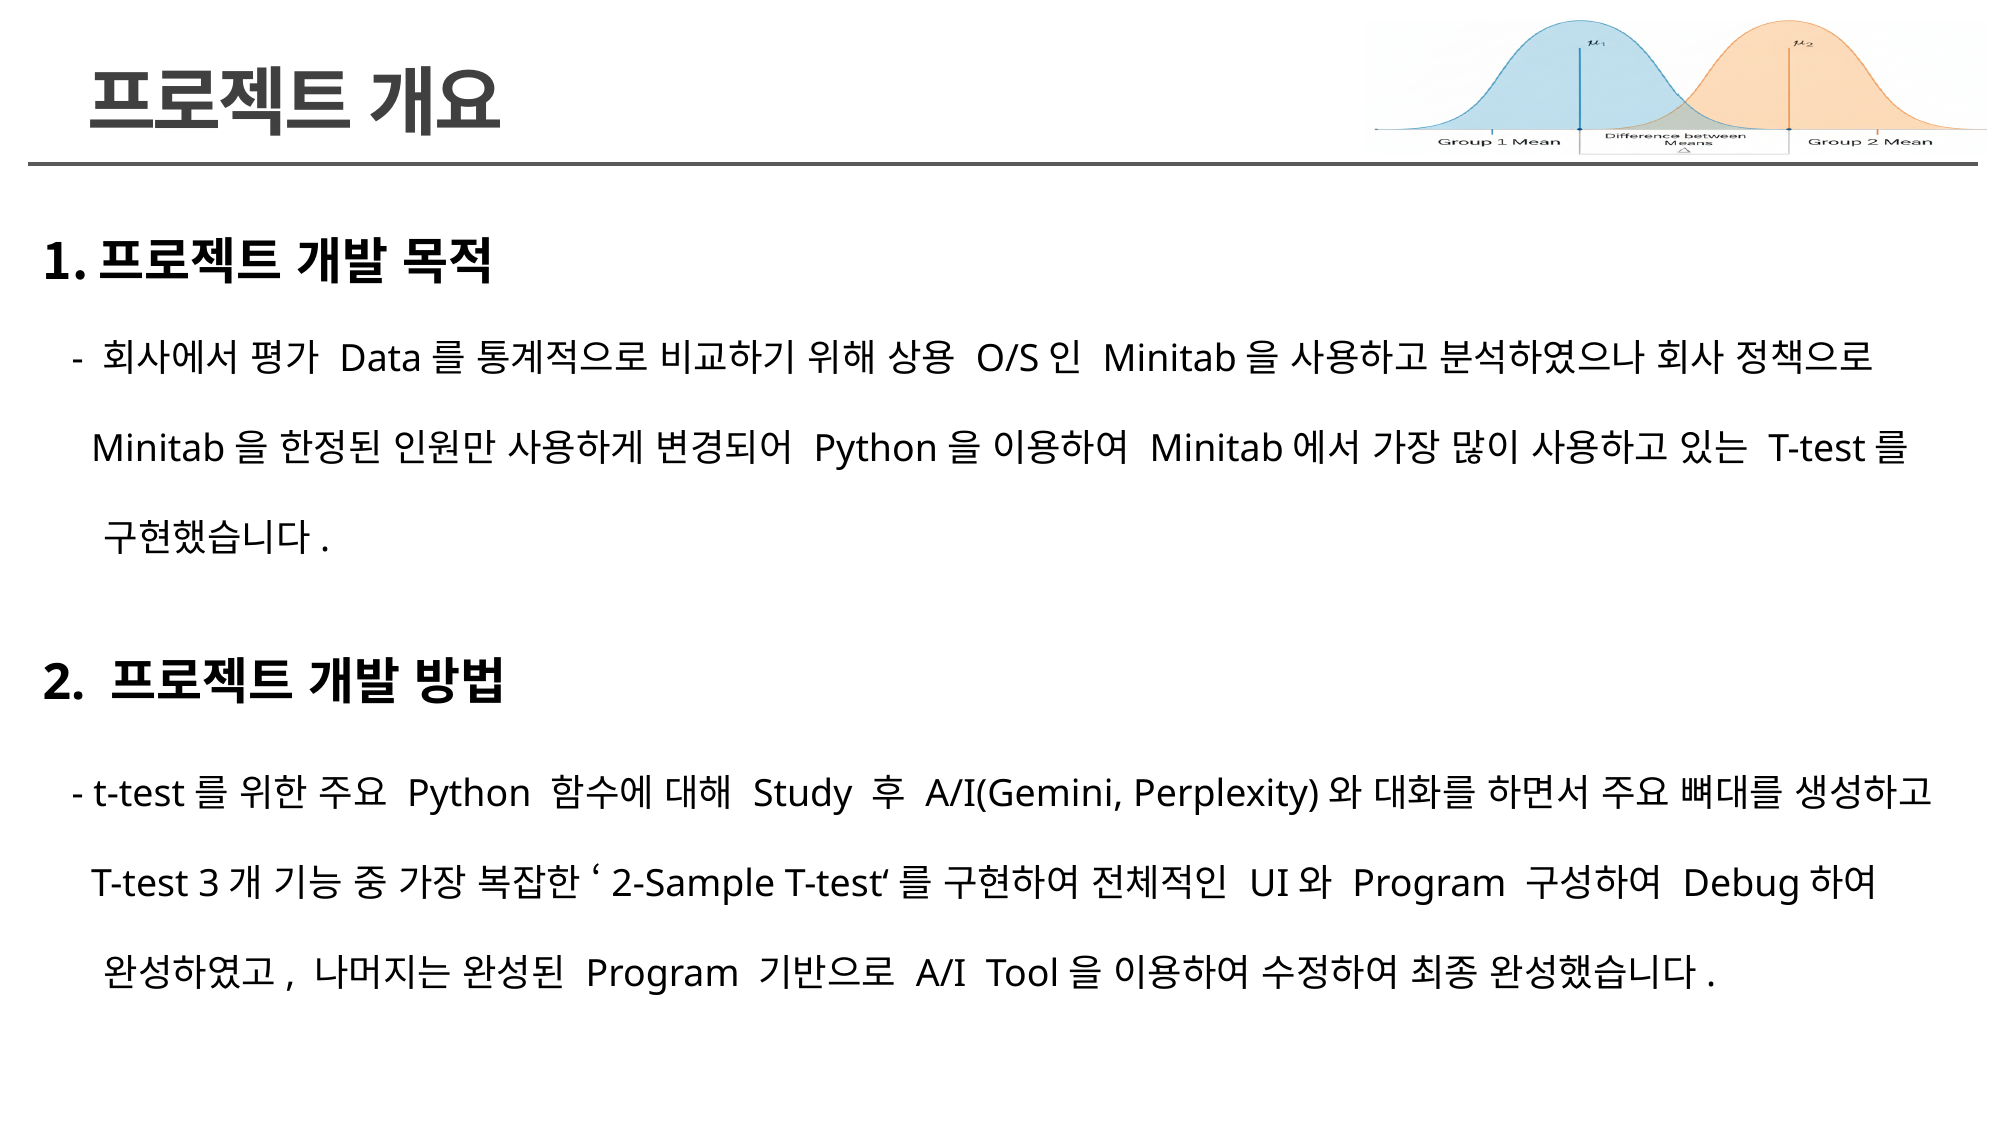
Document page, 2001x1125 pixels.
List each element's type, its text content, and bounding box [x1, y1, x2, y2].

text_box 프로젝트 개발 목적 - 회사에서 평가 Data를 통계적으로 비교하기 위해 상용 O/S인 Minitab을 사용하고 분석하였으나 회사 정책으로 Minitab을 한정된 인원만 사용하게 변경되어 Python을 이용하여 Minitab에서 가장 많이 사용하고 있는 T-test를 구현했습니다. 2. 프로젝트 개발 방법 - t-test를 위한 주요 Python 함수에 대해 Study 후 A/I(Gemini, Perplexity)와 대화를 하면서 주요 뼈대를 생성하고 T-test 3개 기능 중 가장 복잡한 ‘2-Sample T-test‘를 구현하여 전체적인 UI와 Program 구성하여 Debug하여 완성하였고, 나머지는 완성된 Program 기반으로 A/I Tool을 이용하여 수정하여 최종 완성했습니다. [27, 221, 2000, 1002]
picture [1365, 20, 1987, 155]
text_box 프로젝트 개요 [72, 46, 519, 152]
